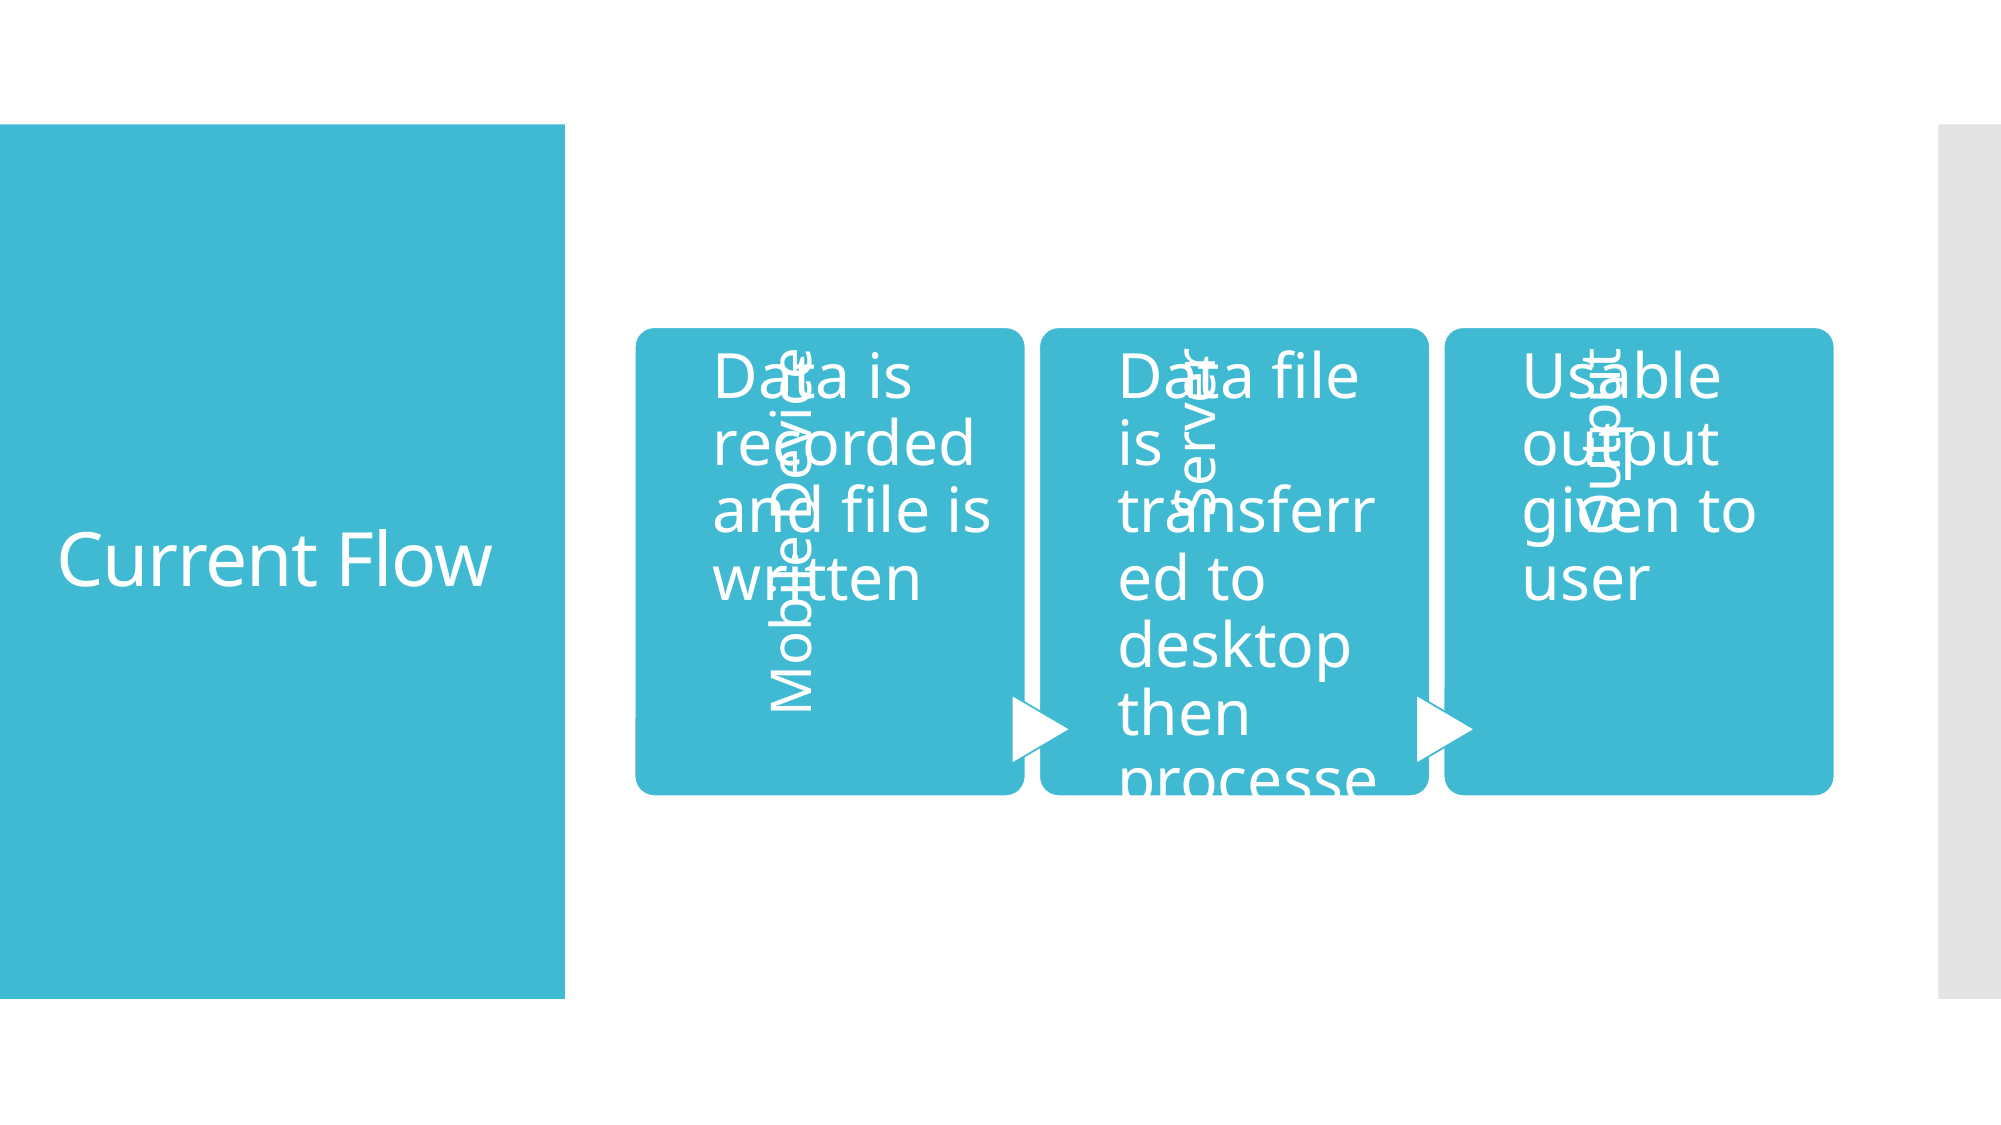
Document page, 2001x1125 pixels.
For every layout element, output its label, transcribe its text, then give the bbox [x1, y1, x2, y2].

title Current Flow [41, 184, 525, 940]
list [634, 141, 1835, 982]
